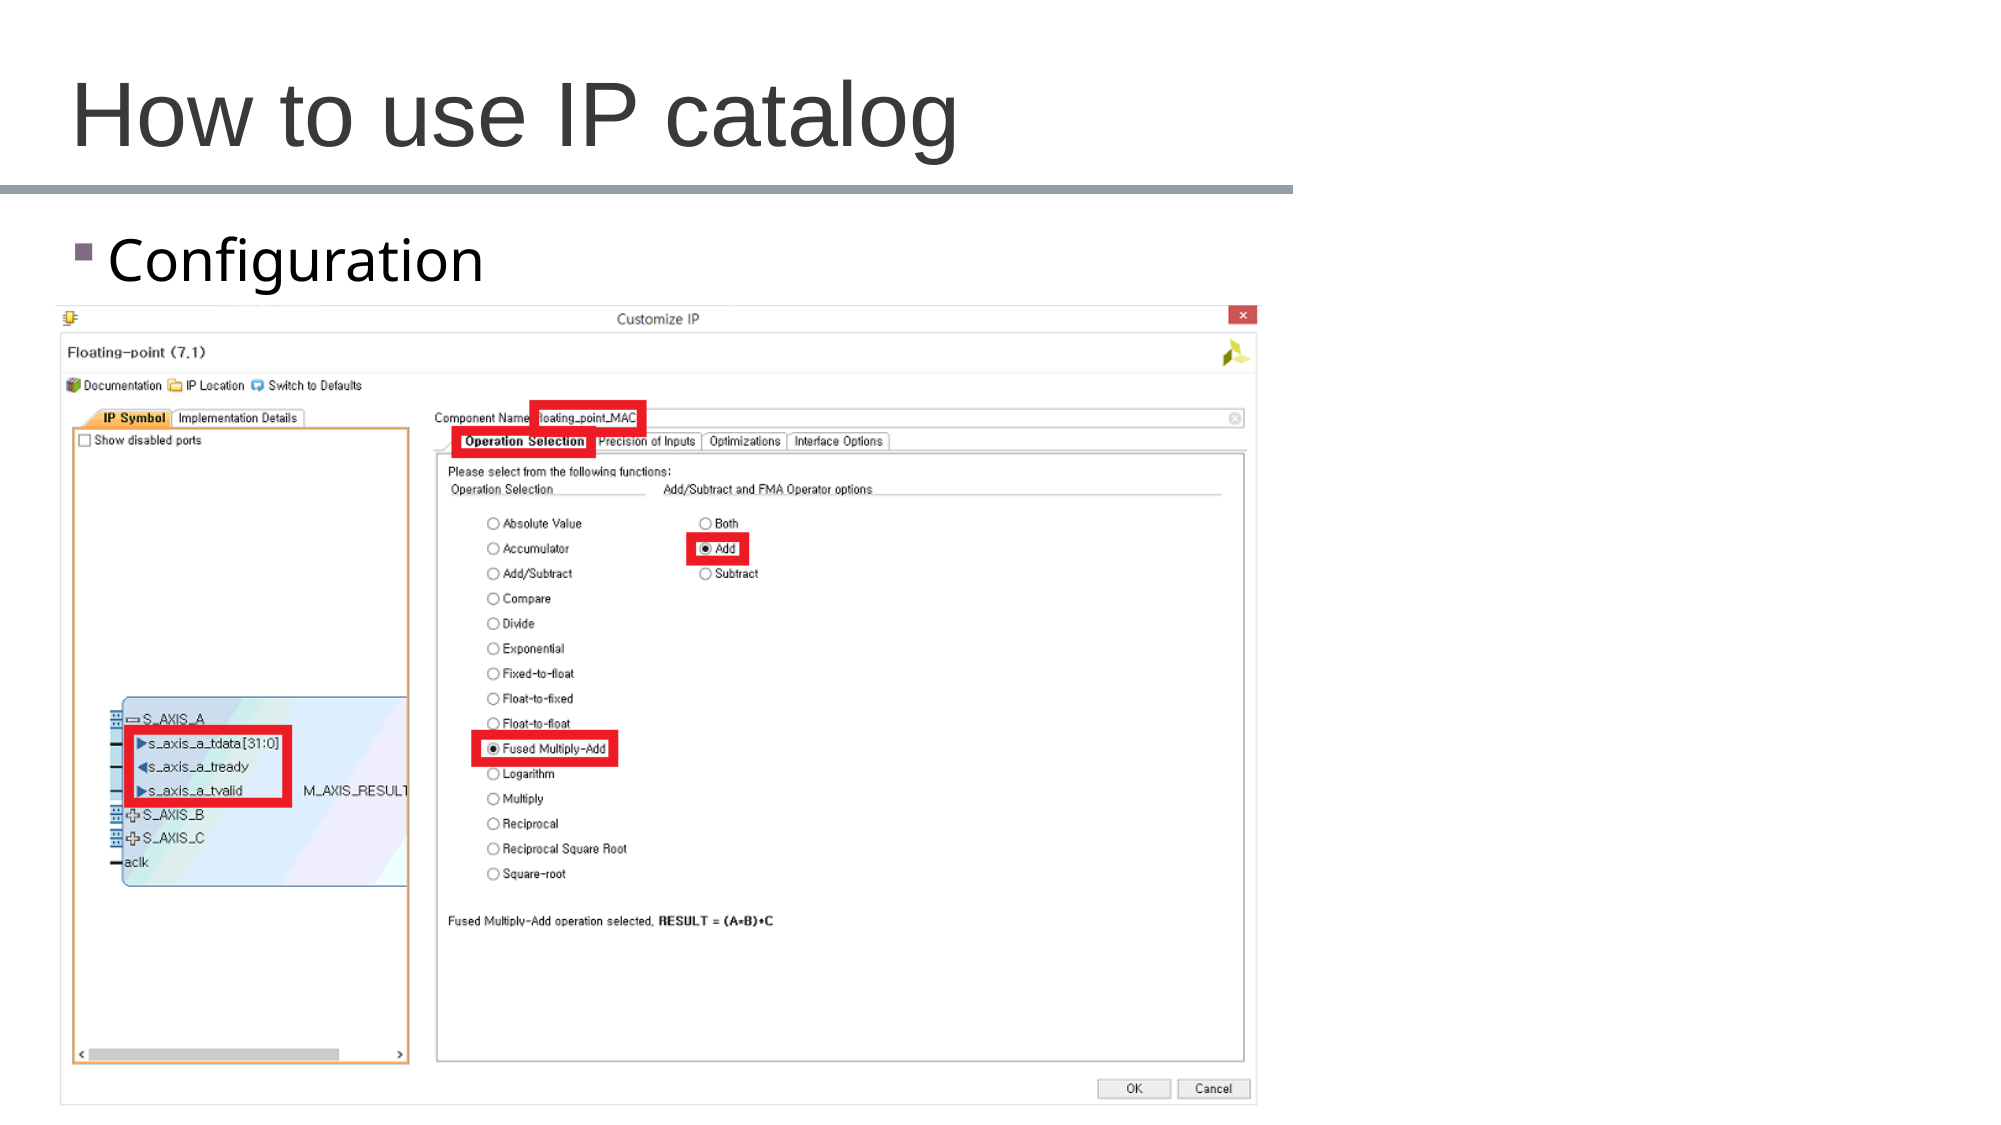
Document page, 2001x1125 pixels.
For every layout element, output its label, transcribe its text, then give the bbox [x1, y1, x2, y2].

picture [55, 305, 1262, 1108]
title How to use IP catalog [55, 53, 1396, 180]
list Configuration [55, 223, 1863, 976]
